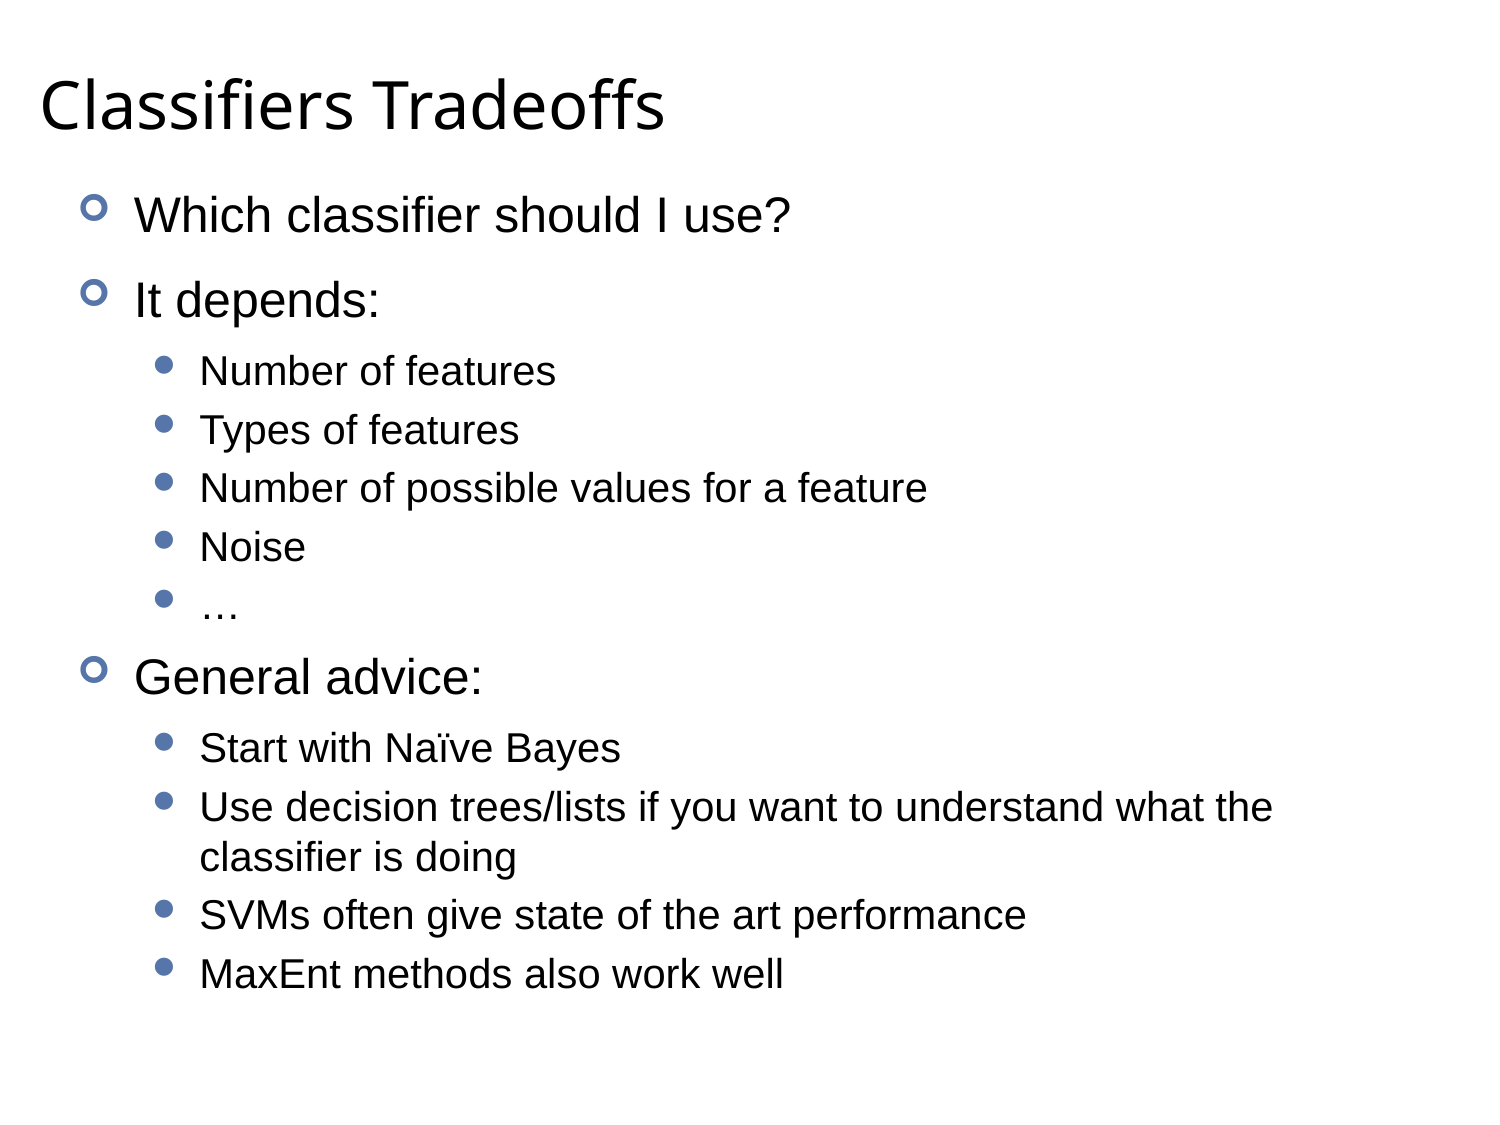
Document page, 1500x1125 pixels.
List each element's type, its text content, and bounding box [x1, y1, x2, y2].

list Which classifier should I use? It depends: Number of features Types of features Number of possible values for a feature Noise … General advice: Start with Naïve Bayes Use decision trees/lists if you want to understand what the classifier is doing SVMs often give state of the art performance MaxEnt methods also work well [62, 174, 1451, 1013]
title Classifiers Tradeoffs [24, 18, 1451, 188]
